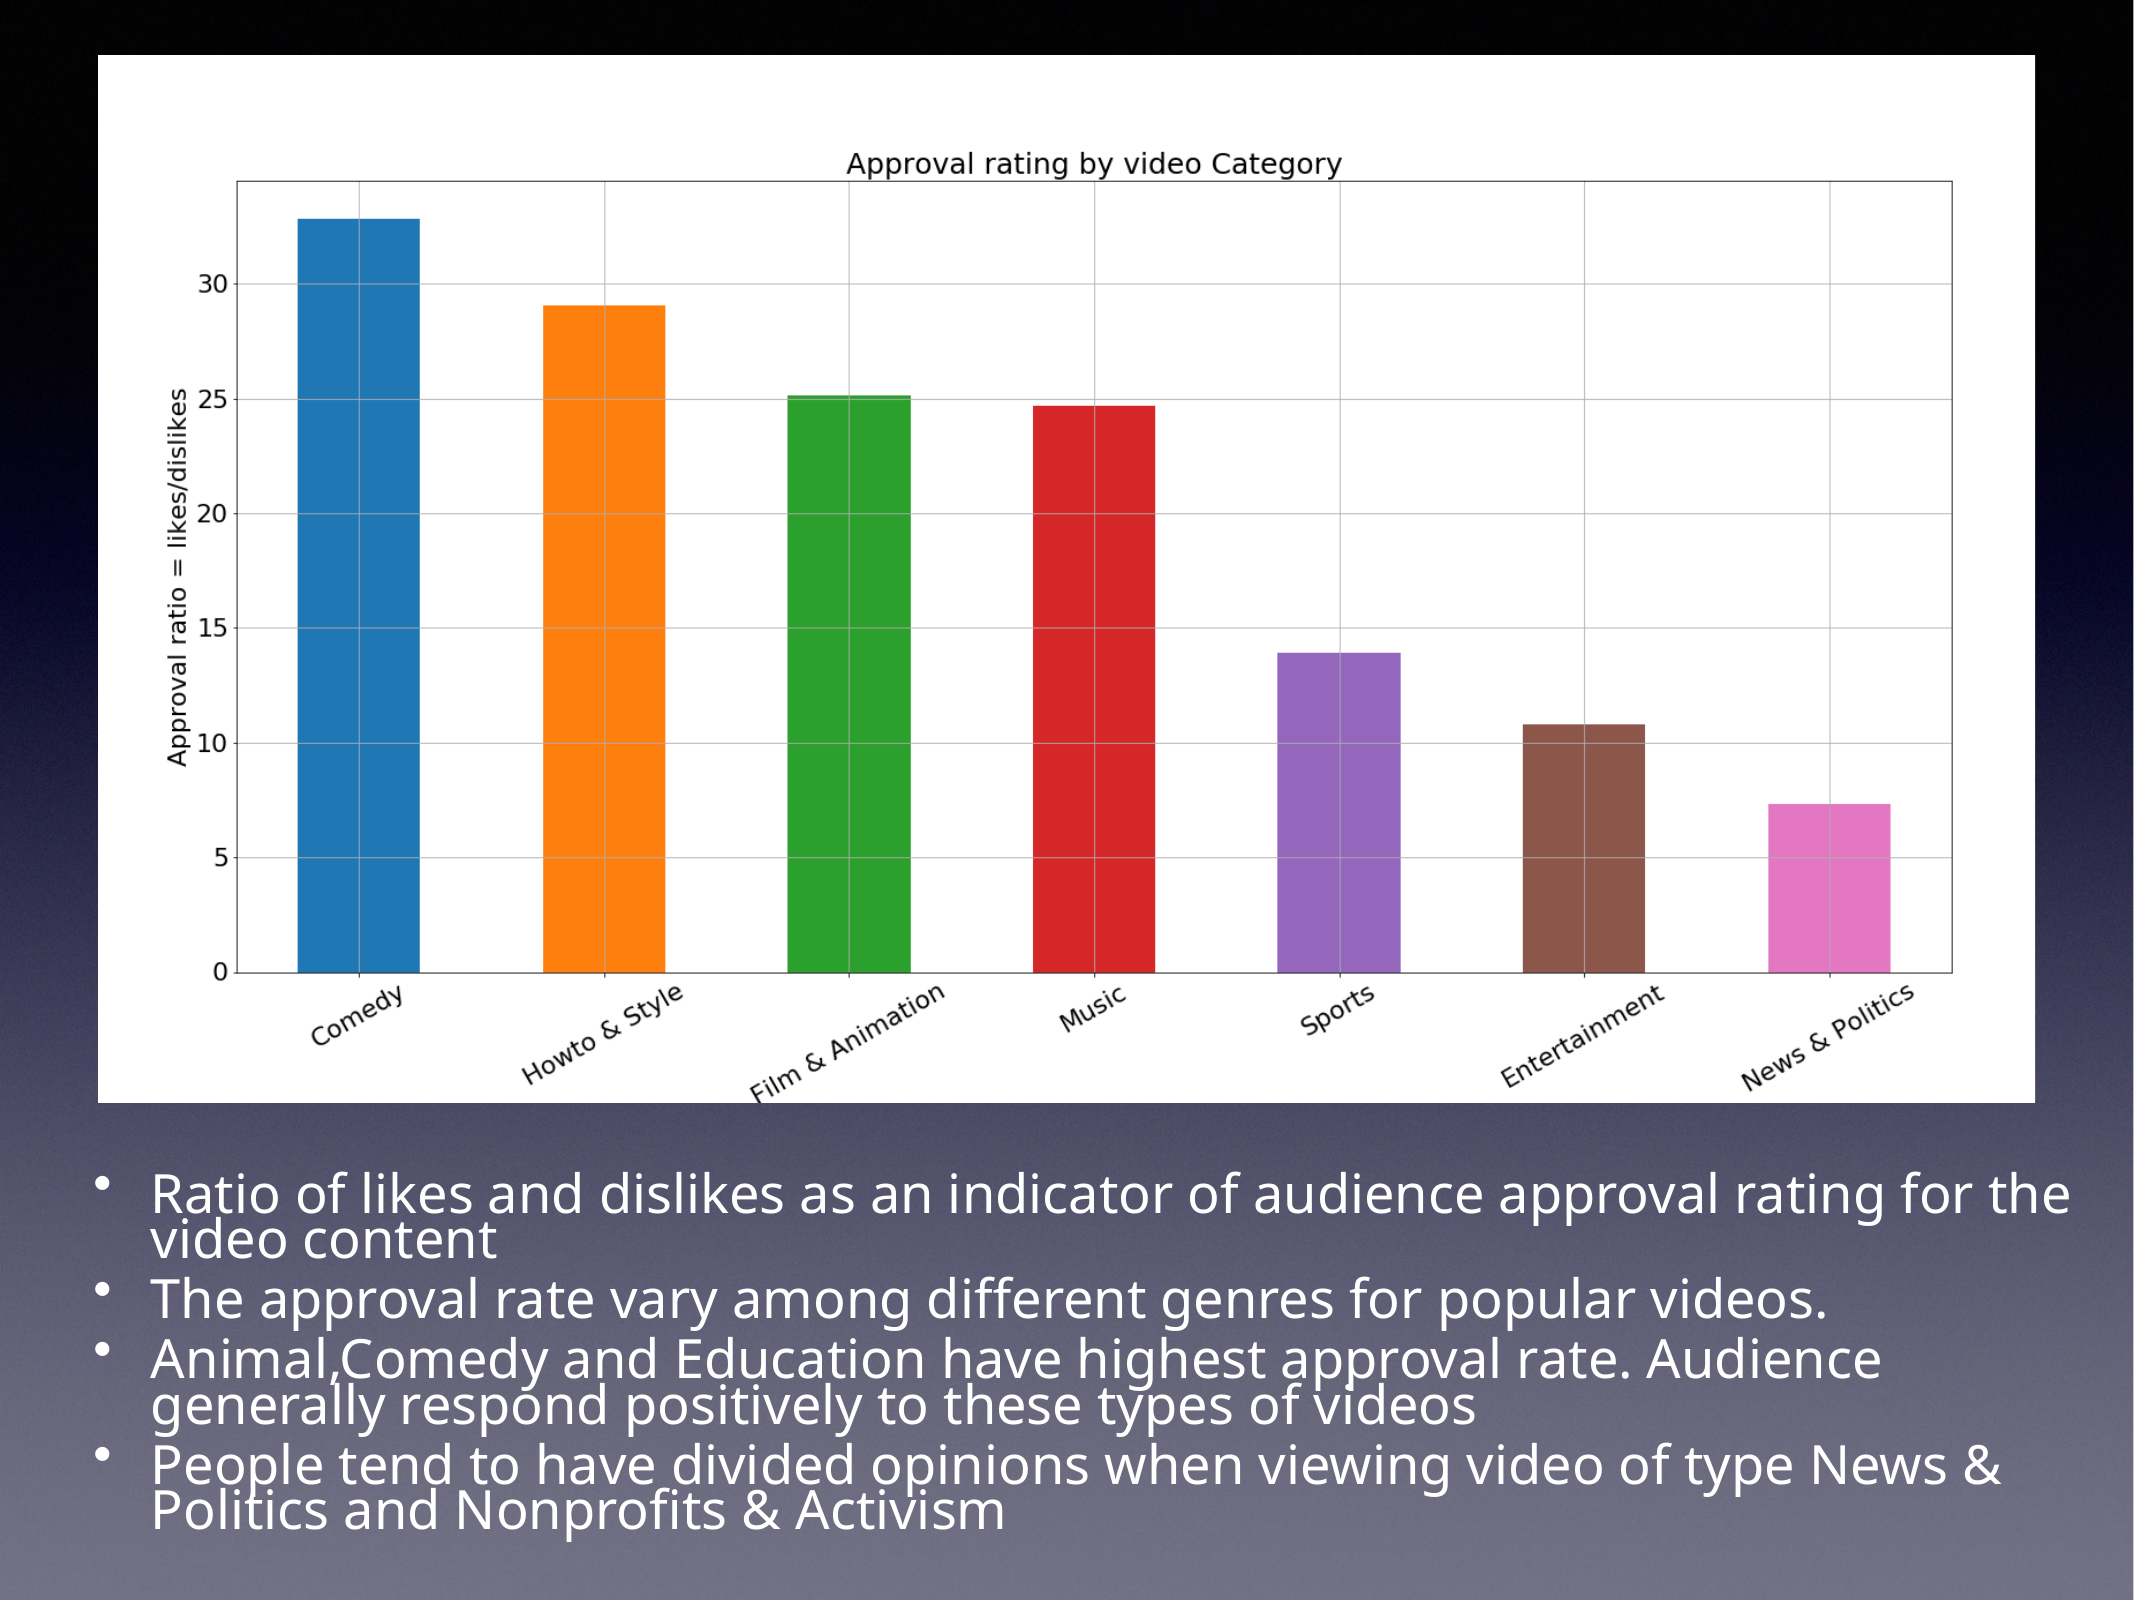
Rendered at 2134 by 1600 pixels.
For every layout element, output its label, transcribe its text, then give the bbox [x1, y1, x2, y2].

text_box Ratio of likes and dislikes as an indicator of audience approval rating for the video content The approval rate vary among different genres for popular videos. Animal,Comedy and Education have highest approval rate. Audience generally respond positively to these types of videos People tend to have divided opinions when viewing video of type News & Politics and Nonprofits & Activism [85, 1168, 2119, 1548]
picture [0, 0, 2134, 1600]
